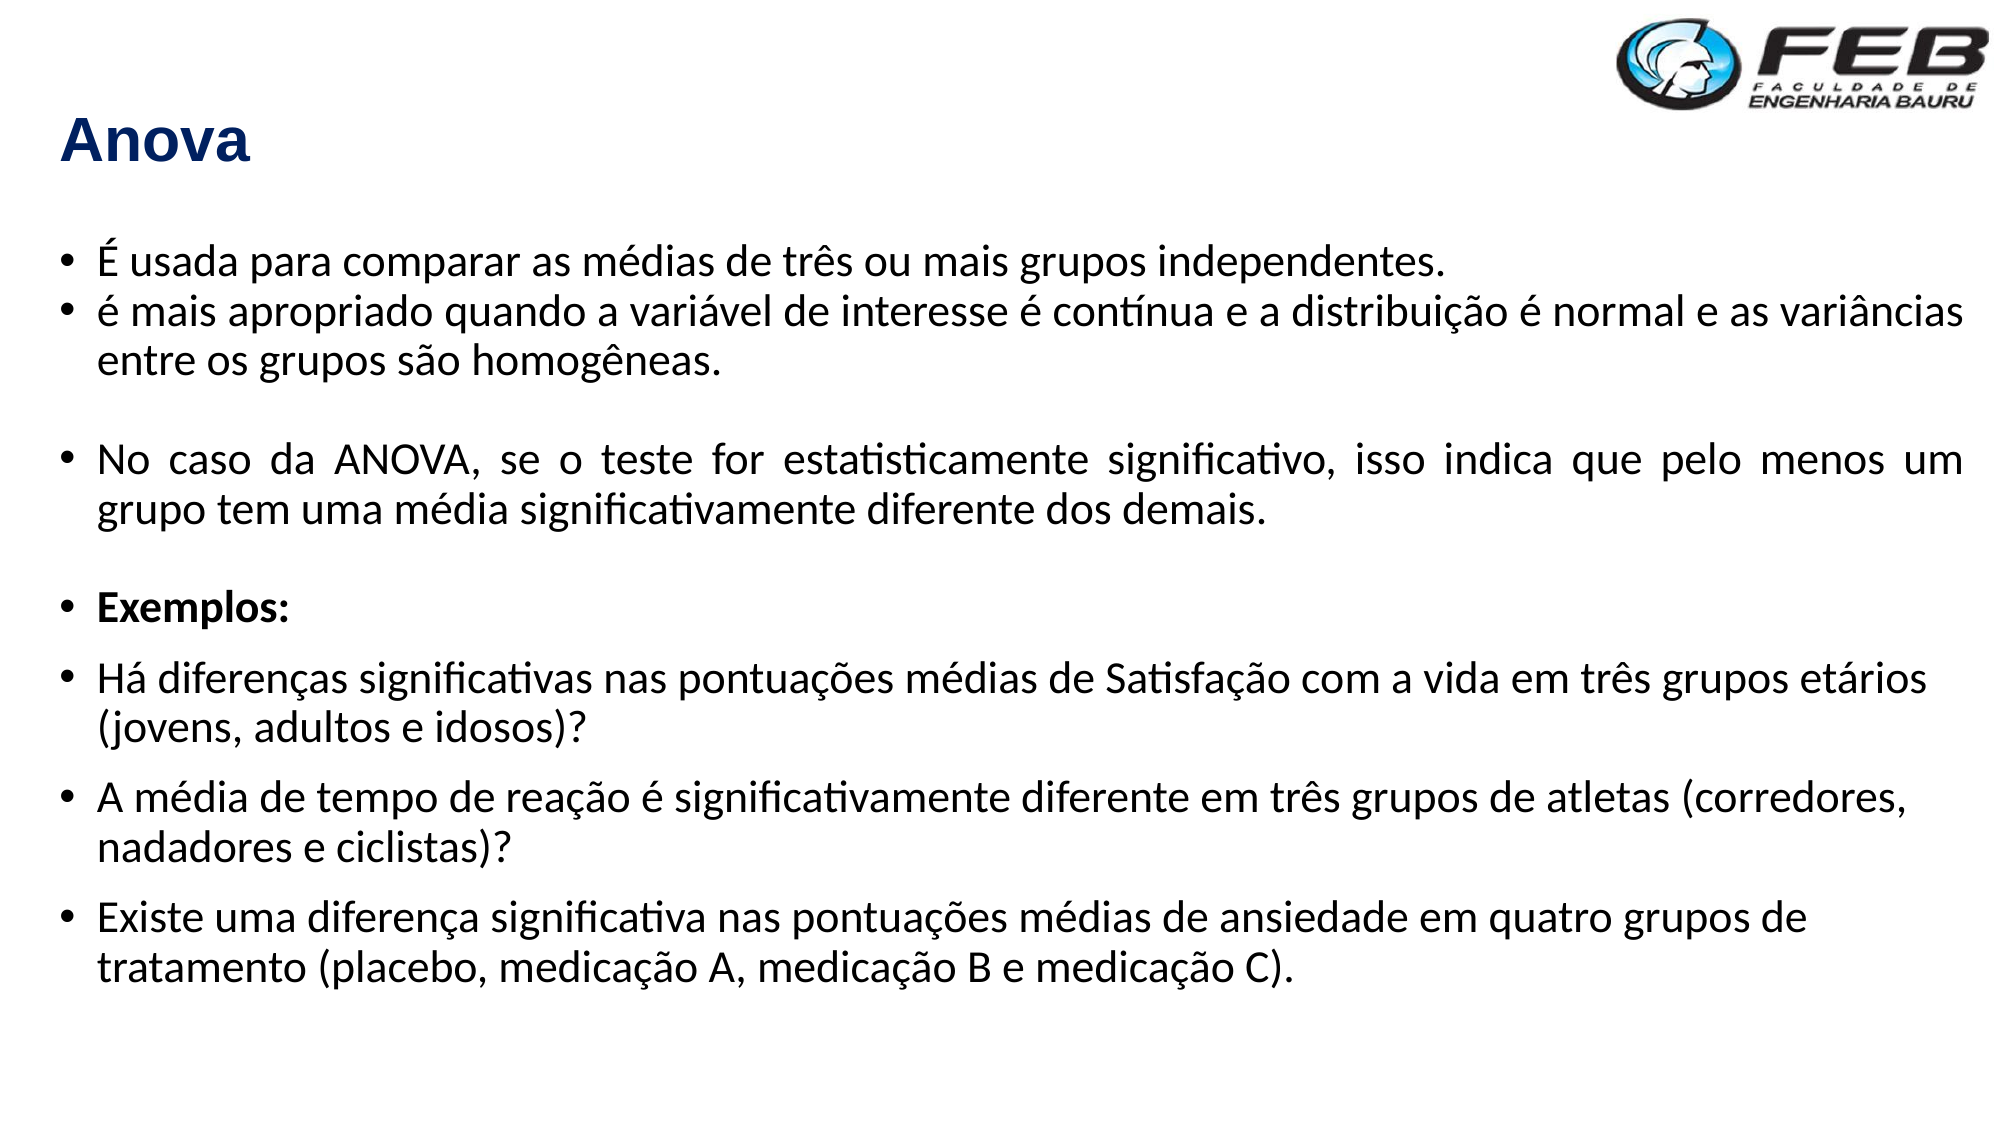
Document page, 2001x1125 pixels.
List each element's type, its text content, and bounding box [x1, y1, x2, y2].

list É usada para comparar as médias de três ou mais grupos independentes. é mais apropriado quando a variável de interesse é contínua e a distribuição é normal e as variâncias entre os grupos são homogêneas. No caso da ANOVA, se o teste for estatisticamente significativo, isso indica que pelo menos um grupo tem uma média significativamente diferente dos demais. Exemplos: Há diferenças significativas nas pontuações médias de Satisfação com a vida em três grupos etários (jovens, adultos e idosos)? A média de tempo de reação é significativamente diferente em três grupos de atletas (corredores, nadadores e ciclistas)? Existe uma diferença significativa nas pontuações médias de ansiedade em quatro grupos de tratamento (placebo, medicação A, medicação B e medicação C). [44, 229, 1982, 965]
picture [1601, 0, 2000, 127]
title Anova [44, 84, 1304, 198]
